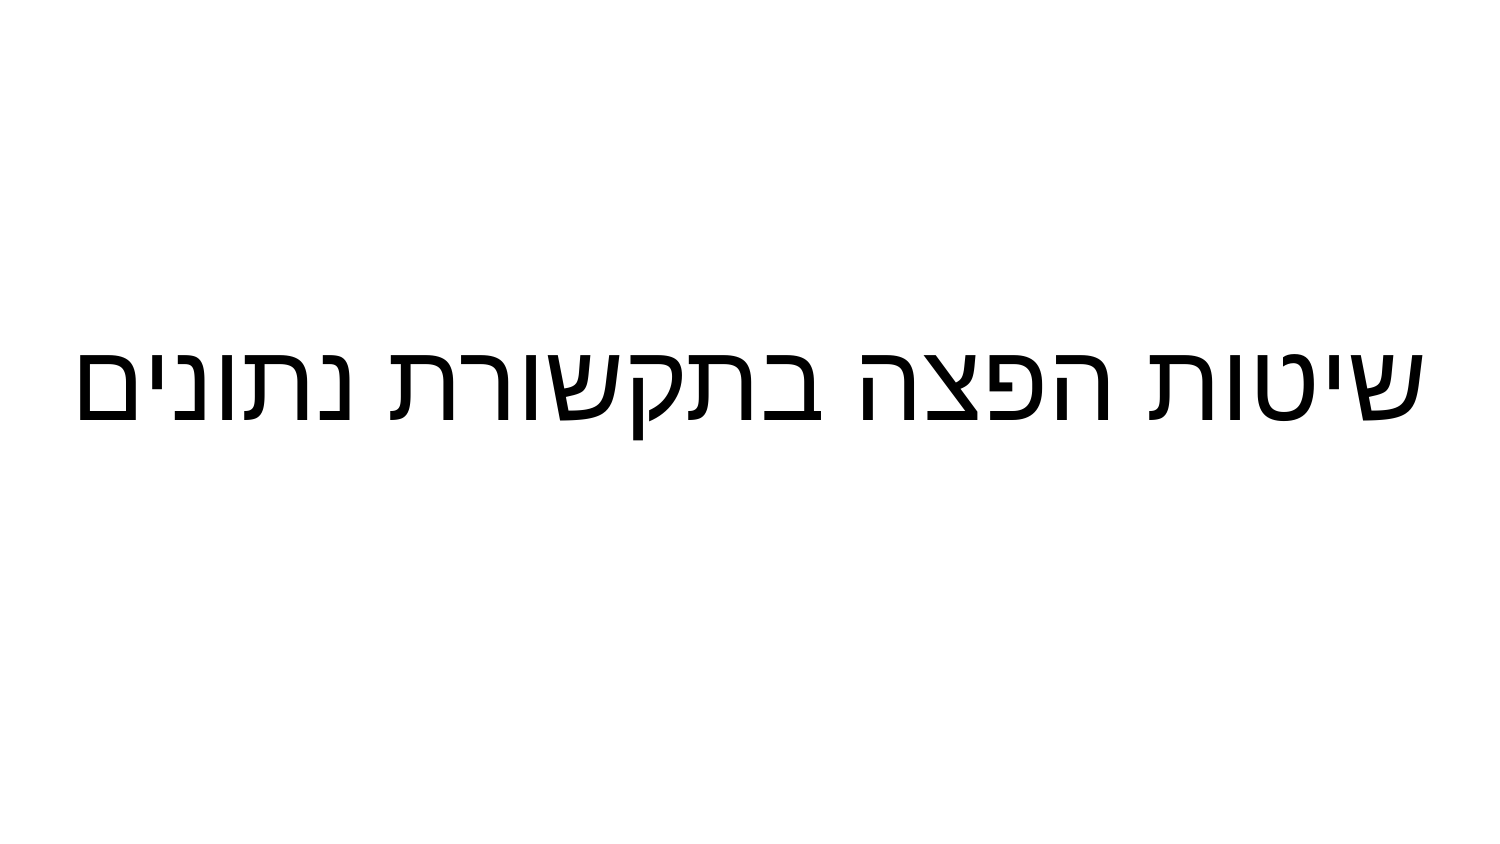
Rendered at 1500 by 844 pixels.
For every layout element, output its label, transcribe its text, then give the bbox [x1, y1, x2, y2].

title שיטות הפצה בתקשורת נתונים [51, 122, 1449, 459]
